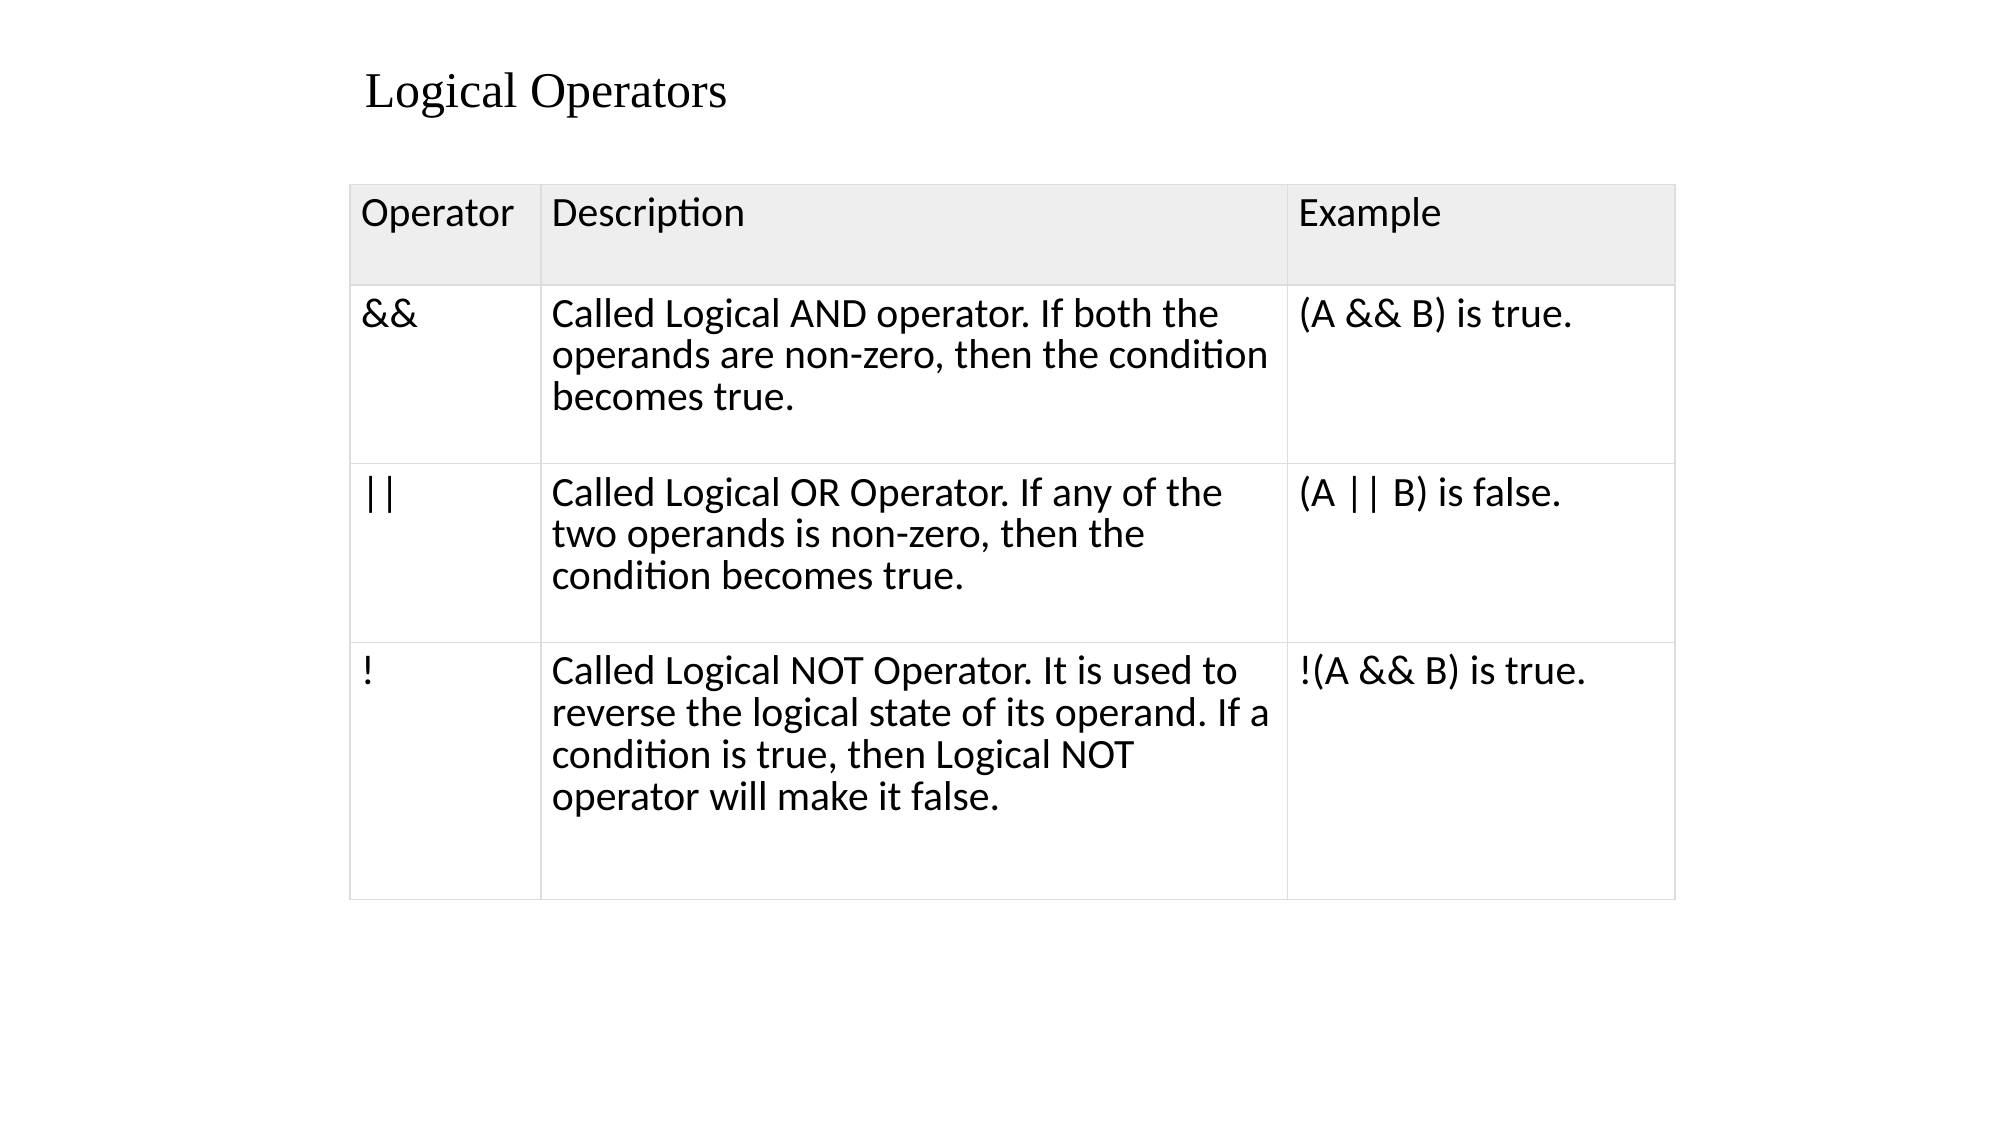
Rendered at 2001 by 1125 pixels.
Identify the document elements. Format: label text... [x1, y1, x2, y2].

text_box Logical Operators [350, 49, 1600, 184]
table_cell Called Logical OR Operator. If any of the two operands is non-zero, then the condition becomes true. [542, 464, 1287, 642]
table_cell Called Logical NOT Operator. It is used to reverse the logical state of its operand. If a condition is true, then Logical NOT operator will make it false. [542, 643, 1287, 899]
table_cell !(A && B) is true. [1288, 643, 1674, 899]
table_cell && [351, 286, 540, 463]
table_cell (A || B) is false. [1288, 464, 1674, 642]
table_header Description [542, 185, 1287, 284]
table_cell ! [351, 643, 540, 899]
table_cell || [351, 464, 540, 642]
table_cell (A && B) is true. [1288, 286, 1674, 463]
table_cell Called Logical AND operator. If both the operands are non-zero, then the condition becomes true. [542, 286, 1287, 463]
table_header Operator [351, 185, 540, 284]
table_header Example [1288, 185, 1674, 284]
